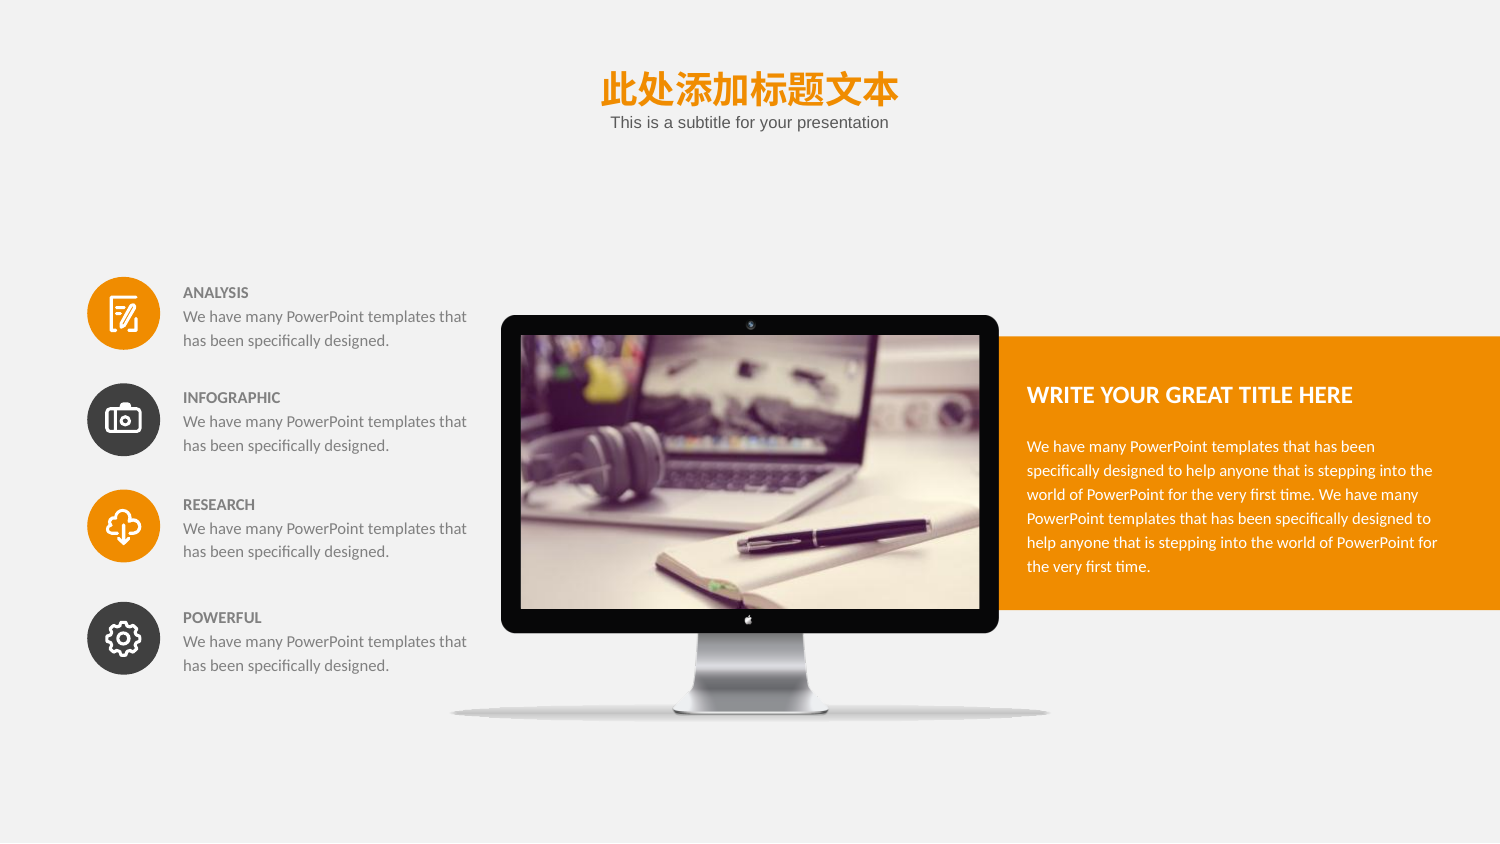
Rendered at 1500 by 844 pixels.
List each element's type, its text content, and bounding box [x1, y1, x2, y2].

text_box [1055, 336, 1500, 611]
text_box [105, 508, 142, 546]
text_box [87, 601, 161, 675]
text_box RESEARCH We have many PowerPoint templates that has been specifically designed. [183, 489, 443, 562]
text_box [87, 276, 161, 350]
text_box [87, 489, 161, 563]
text_box ANALYSIS We have many PowerPoint templates that has been specifically designed. [183, 278, 479, 350]
text_box This is a subtitle for your presentation [602, 112, 898, 133]
text_box 此处添加标题文本 [567, 58, 933, 119]
text_box POWERFUL We have many PowerPoint templates that has been specifically designed. [183, 602, 443, 675]
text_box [448, 315, 1052, 722]
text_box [104, 402, 142, 434]
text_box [109, 295, 138, 333]
text_box WRITE YOUR GREAT TITLE HERE We have many PowerPoint templates that has been specifically designed to help anyone that is stepping into the world of PowerPoint for the very first time. We have many PowerPoint templates that has been specifically designed to help anyone that is stepping into the world of PowerPoint for the very first time. [1055, 372, 1447, 576]
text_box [105, 620, 142, 658]
text_box INFOGRAPHIC We have many PowerPoint templates that has been specifically designed. [183, 382, 443, 455]
text_box [87, 383, 161, 457]
